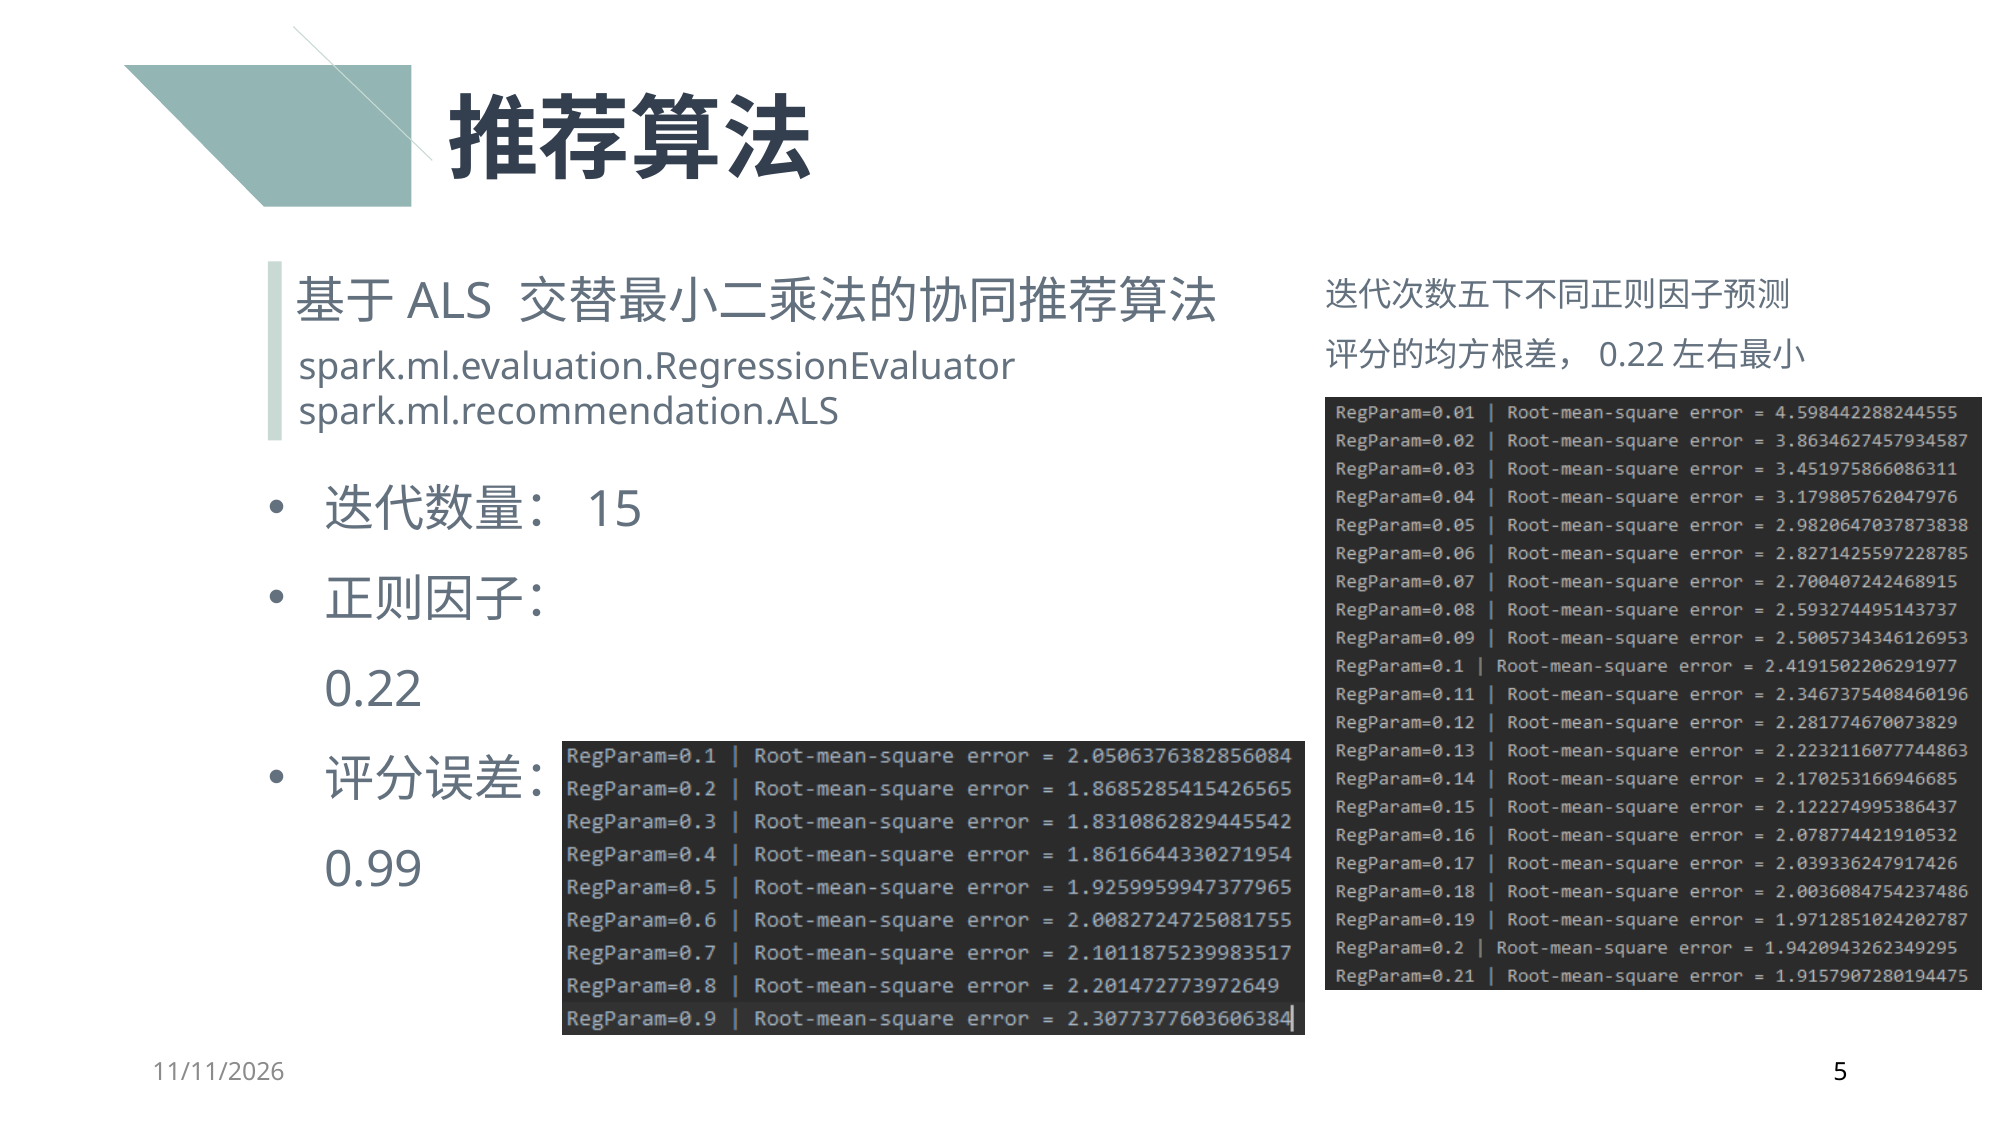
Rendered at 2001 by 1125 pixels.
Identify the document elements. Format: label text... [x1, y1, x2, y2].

text_box 迭代次数五下不同正则因子预测评分的均方根差，0.22左右最小 [1325, 252, 1808, 373]
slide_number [137, 1042, 588, 1103]
text_box 迭代数量：15 正则因子：0.22 评分误差：0.99 [267, 446, 685, 897]
text_box [121, 64, 413, 208]
picture [562, 741, 1305, 1035]
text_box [267, 261, 1524, 441]
text_box 推荐算法 [432, 72, 1288, 198]
picture [1324, 397, 1982, 990]
slide_number 5 [1412, 1042, 1863, 1103]
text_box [293, 26, 433, 161]
